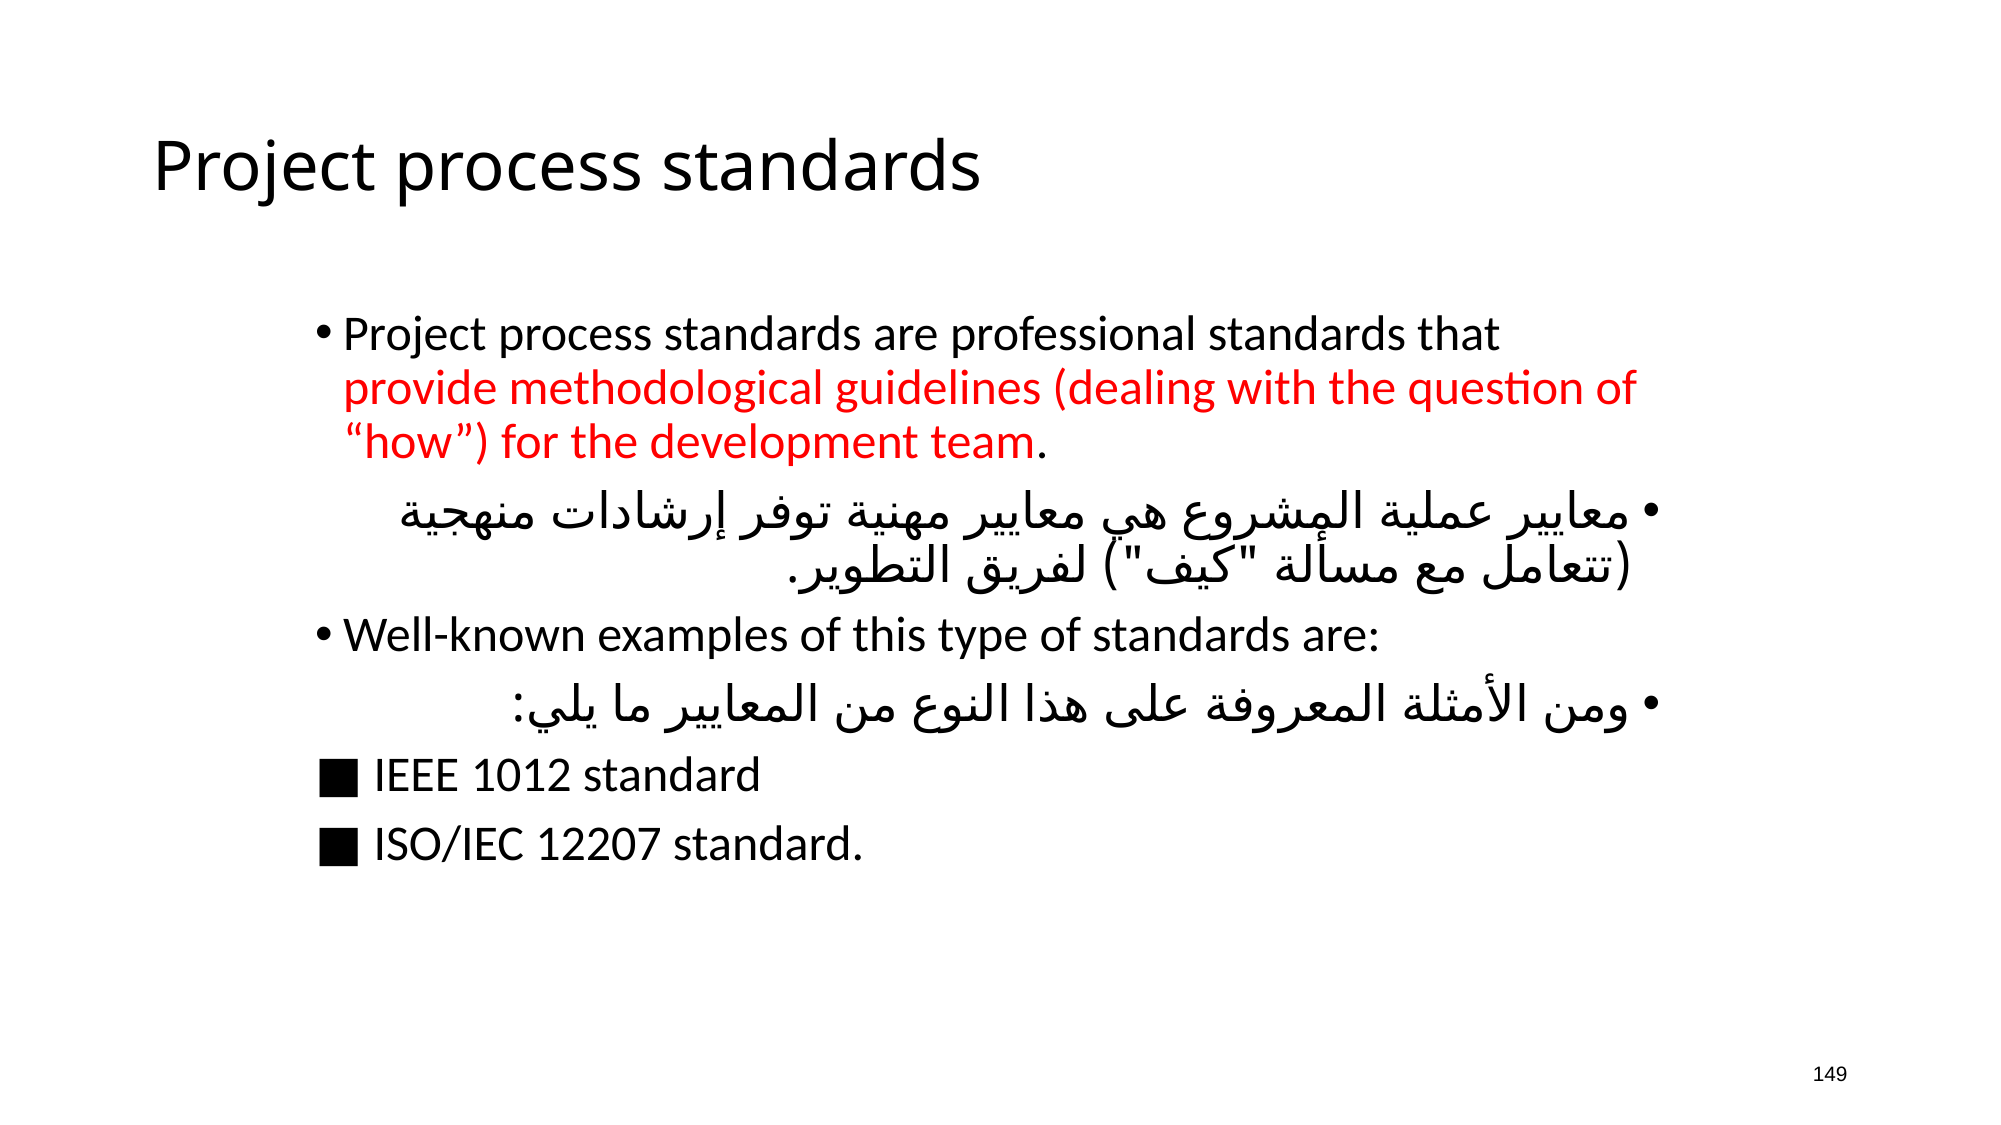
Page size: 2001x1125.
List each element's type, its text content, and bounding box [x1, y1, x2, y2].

title Project process standards [137, 59, 1863, 278]
list Project process standards are professional standards that provide methodological guidelines (dealing with the question of “how”) for the development team. معايير عملية المشروع هي معايير مهنية توفر إرشادات منهجية (تتعامل مع مسألة "كيف") لفريق التطوير. Well-known examples of this type of standards are: ومن الأمثلة المعروفة على هذا النوع من المعايير ما يلي: ■ IEEE 1012 standard ■ ISO/IEC 12207 standard. [300, 299, 1675, 963]
slide_number 149 [1412, 1042, 1863, 1103]
